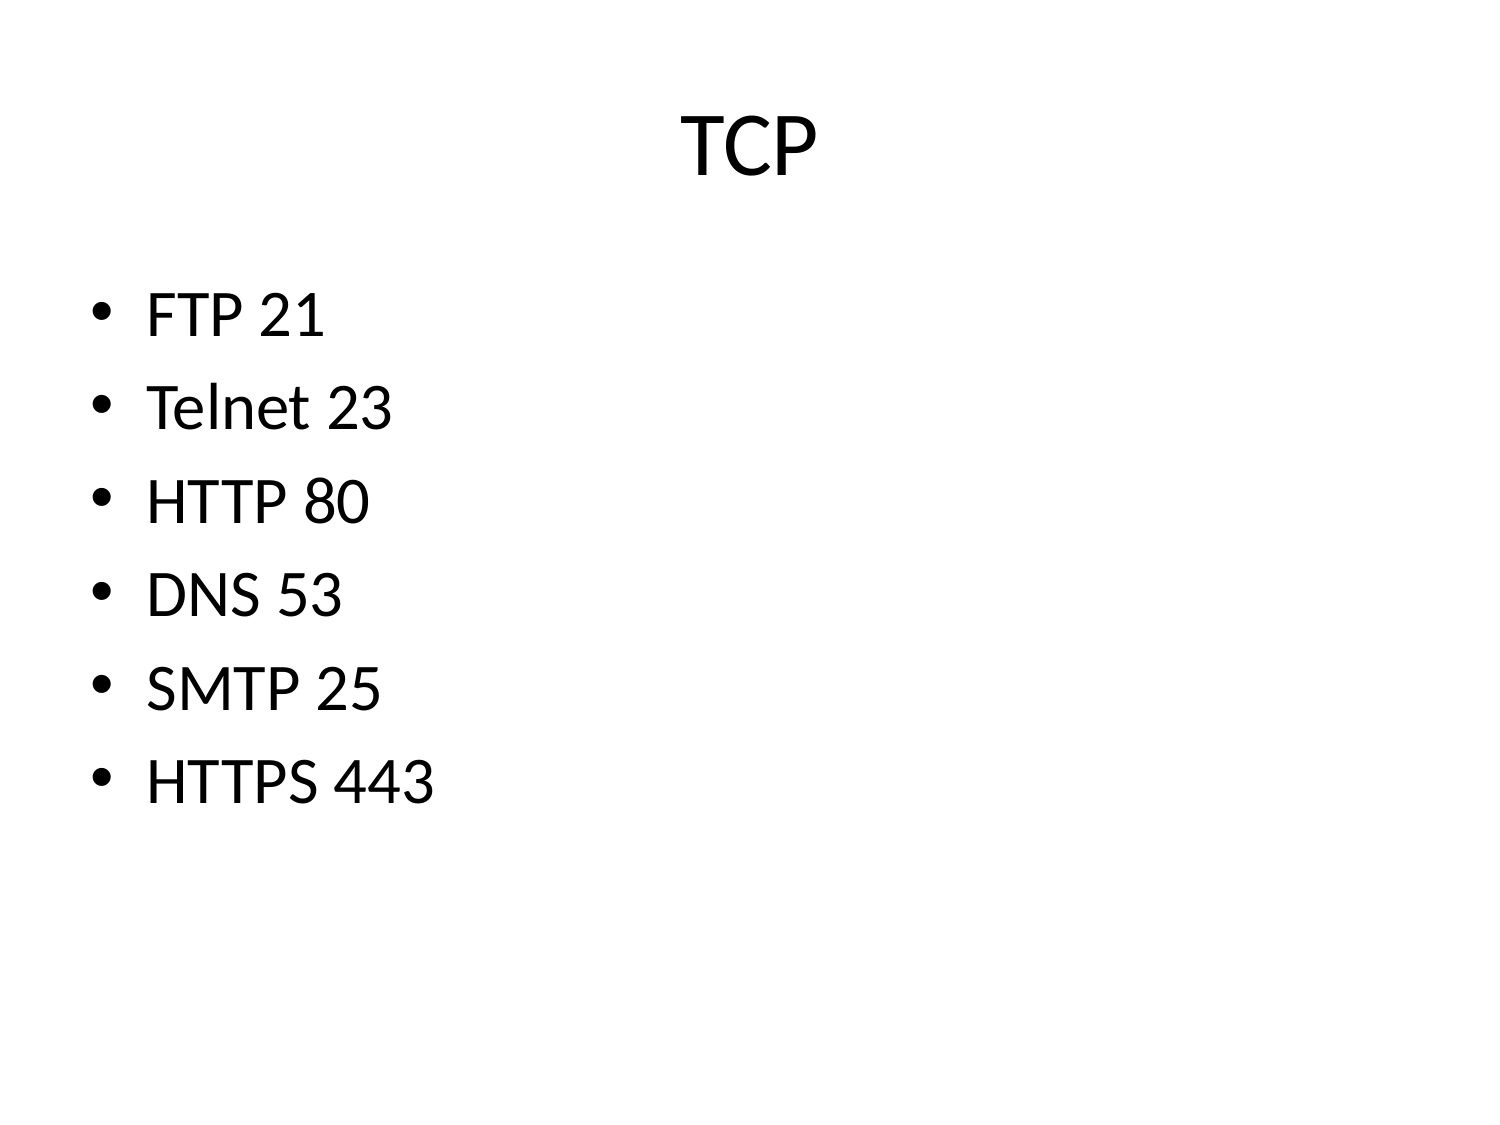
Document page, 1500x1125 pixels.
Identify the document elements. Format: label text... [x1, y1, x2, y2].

list FTP 21 Telnet 23 HTTP 80 DNS 53 SMTP 25 HTTPS 443 [75, 262, 1425, 1005]
title TCP [75, 45, 1425, 233]
